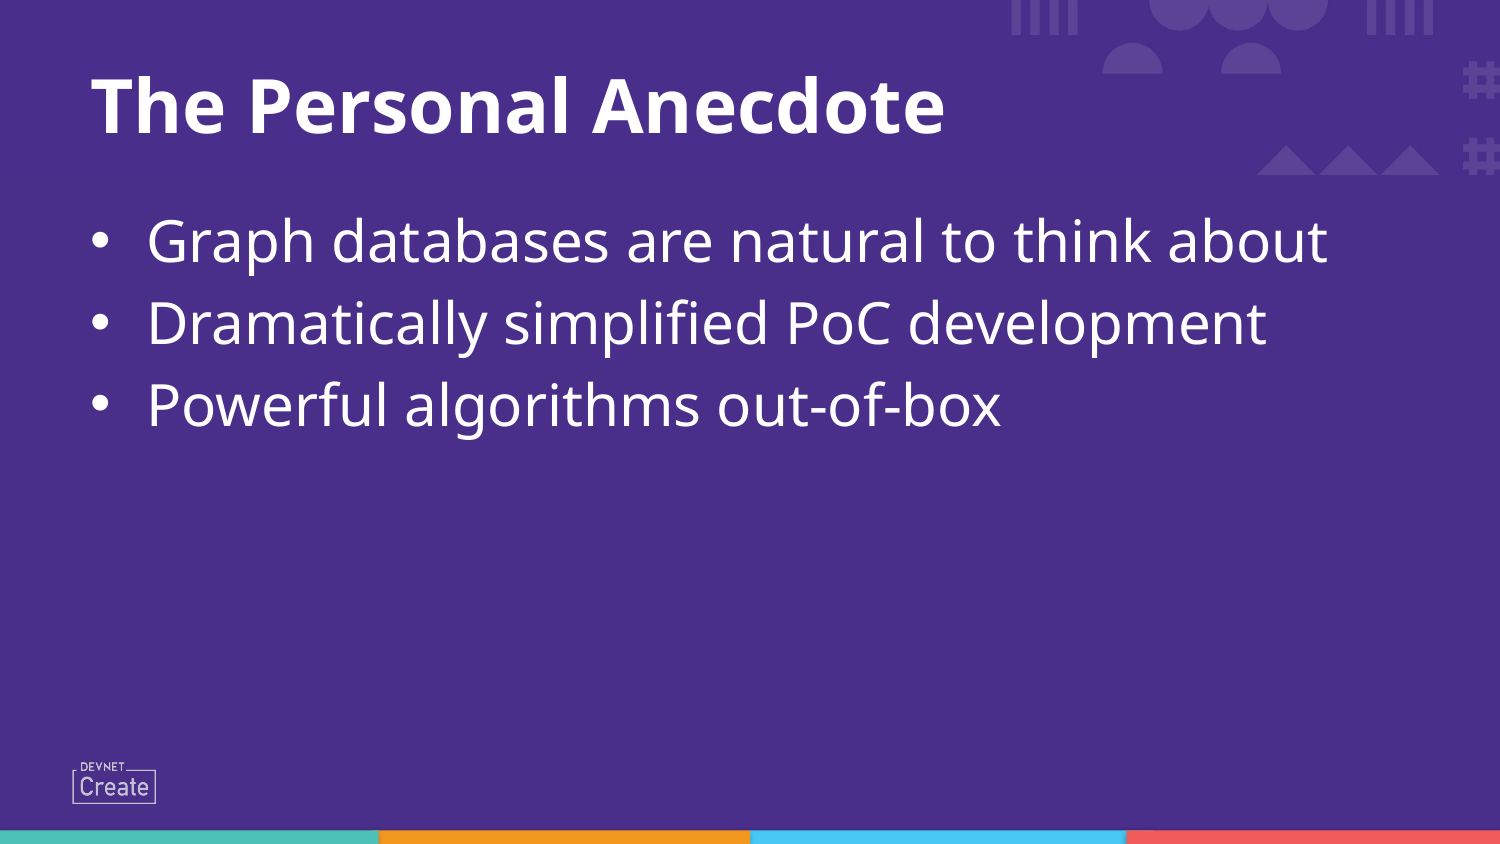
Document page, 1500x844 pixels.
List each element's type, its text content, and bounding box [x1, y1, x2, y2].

picture [0, 0, 1500, 175]
list Graph databases are natural to think about Dramatically simplified PoC development Powerful algorithms out-of-box [75, 196, 1425, 754]
title The Personal Anecdote [75, 33, 1425, 175]
